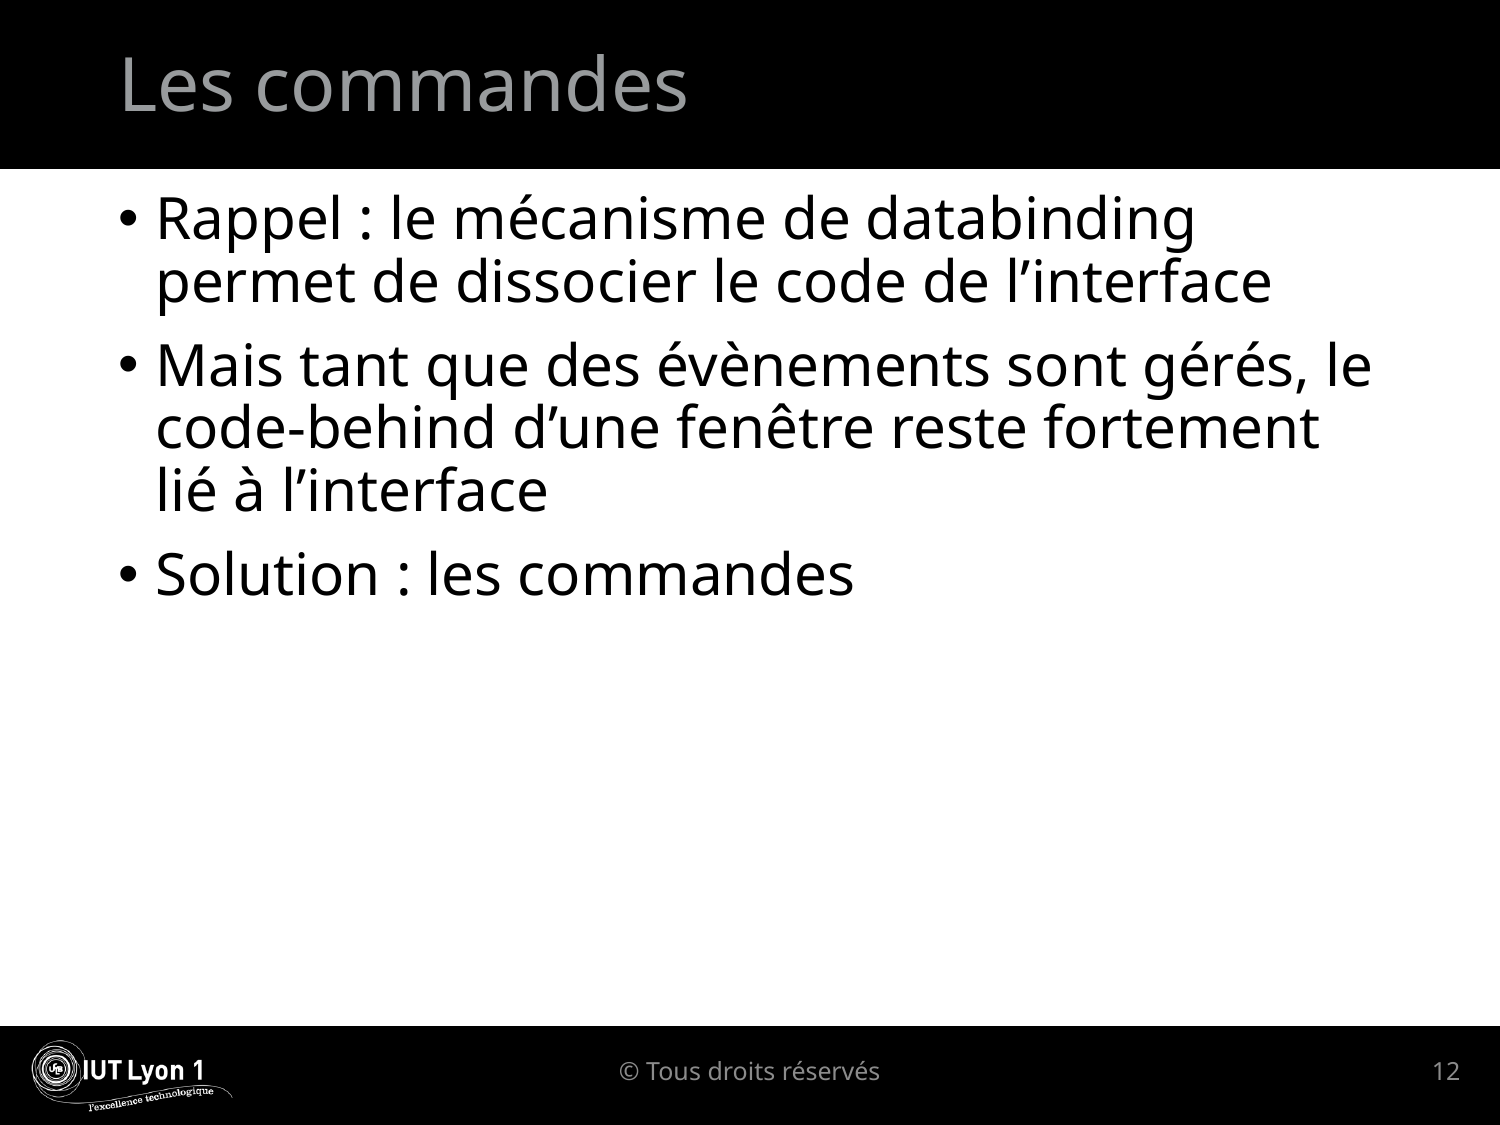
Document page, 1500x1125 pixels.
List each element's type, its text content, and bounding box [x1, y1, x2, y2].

picture [24, 1034, 240, 1117]
footer © Tous droits réservés [496, 1042, 1004, 1103]
title Les commandes [103, 34, 1397, 140]
slide_number 12 [1137, 1042, 1476, 1103]
list Rappel : le mécanisme de databinding permet de dissocier le code de l’interface Mais tant que des évènements sont gérés, le code-behind d’une fenêtre reste fortement lié à l’interface Solution : les commandes [103, 181, 1397, 1014]
